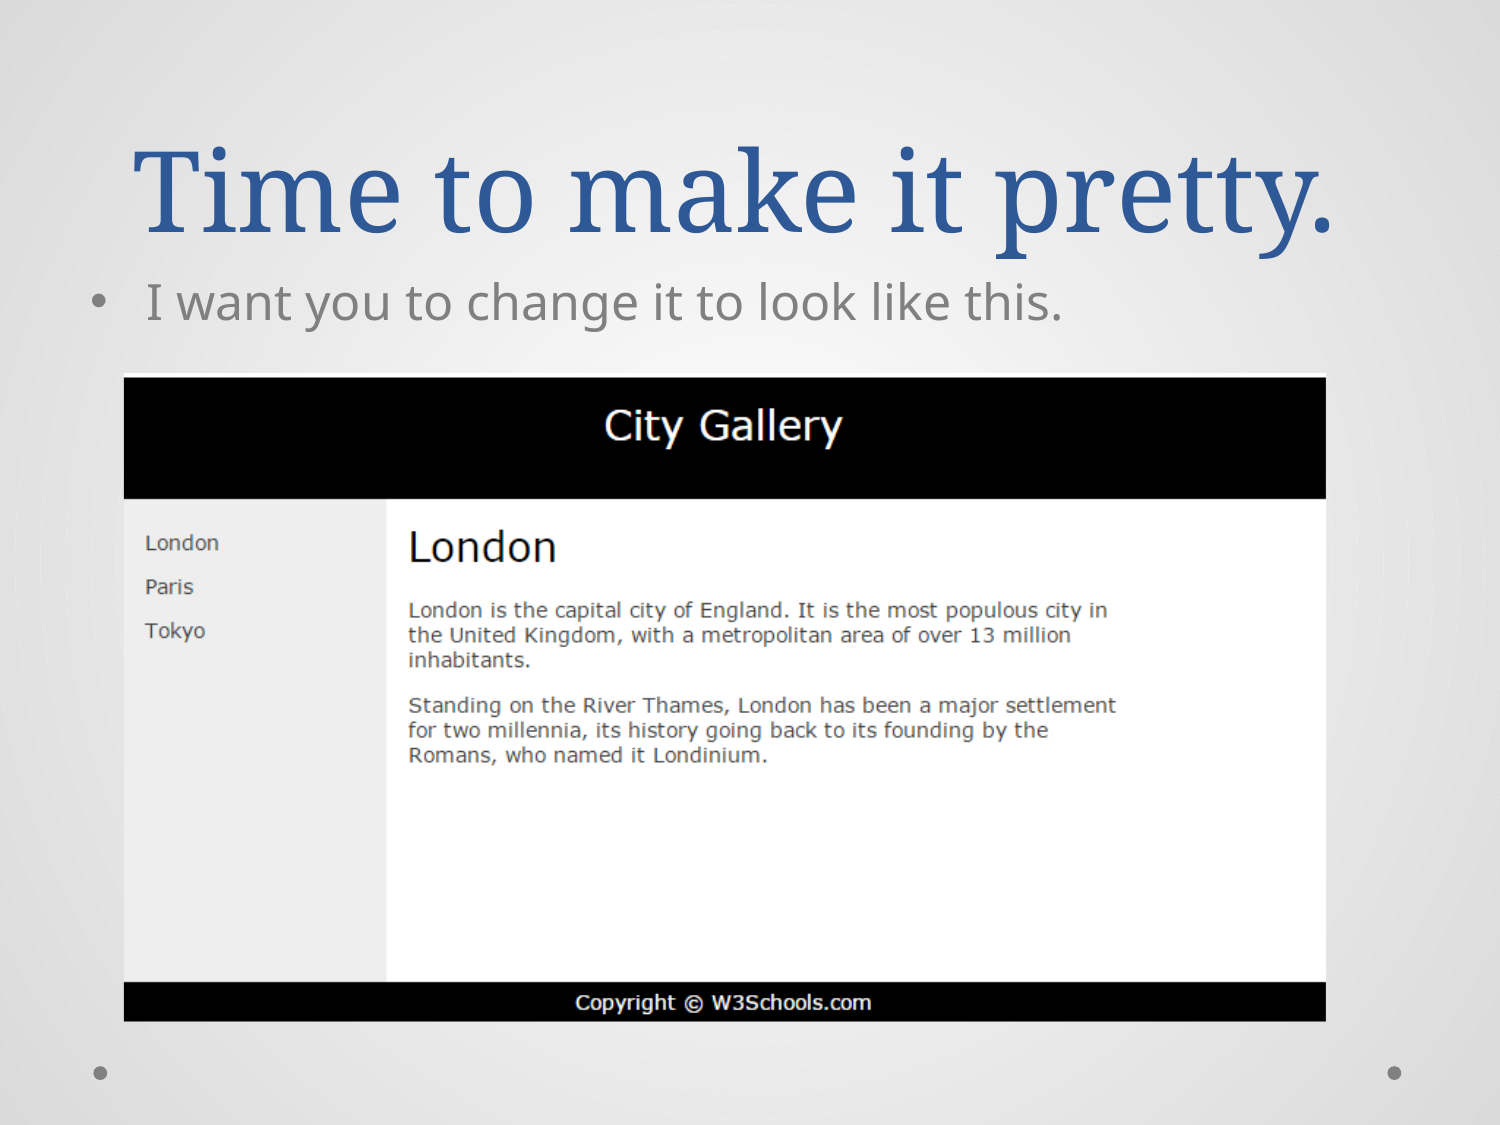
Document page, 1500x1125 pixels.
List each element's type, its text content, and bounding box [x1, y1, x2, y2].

title Time to make it pretty. [75, 0, 1425, 262]
picture [123, 373, 1327, 1022]
list I want you to change it to look like this. [75, 262, 1425, 1005]
